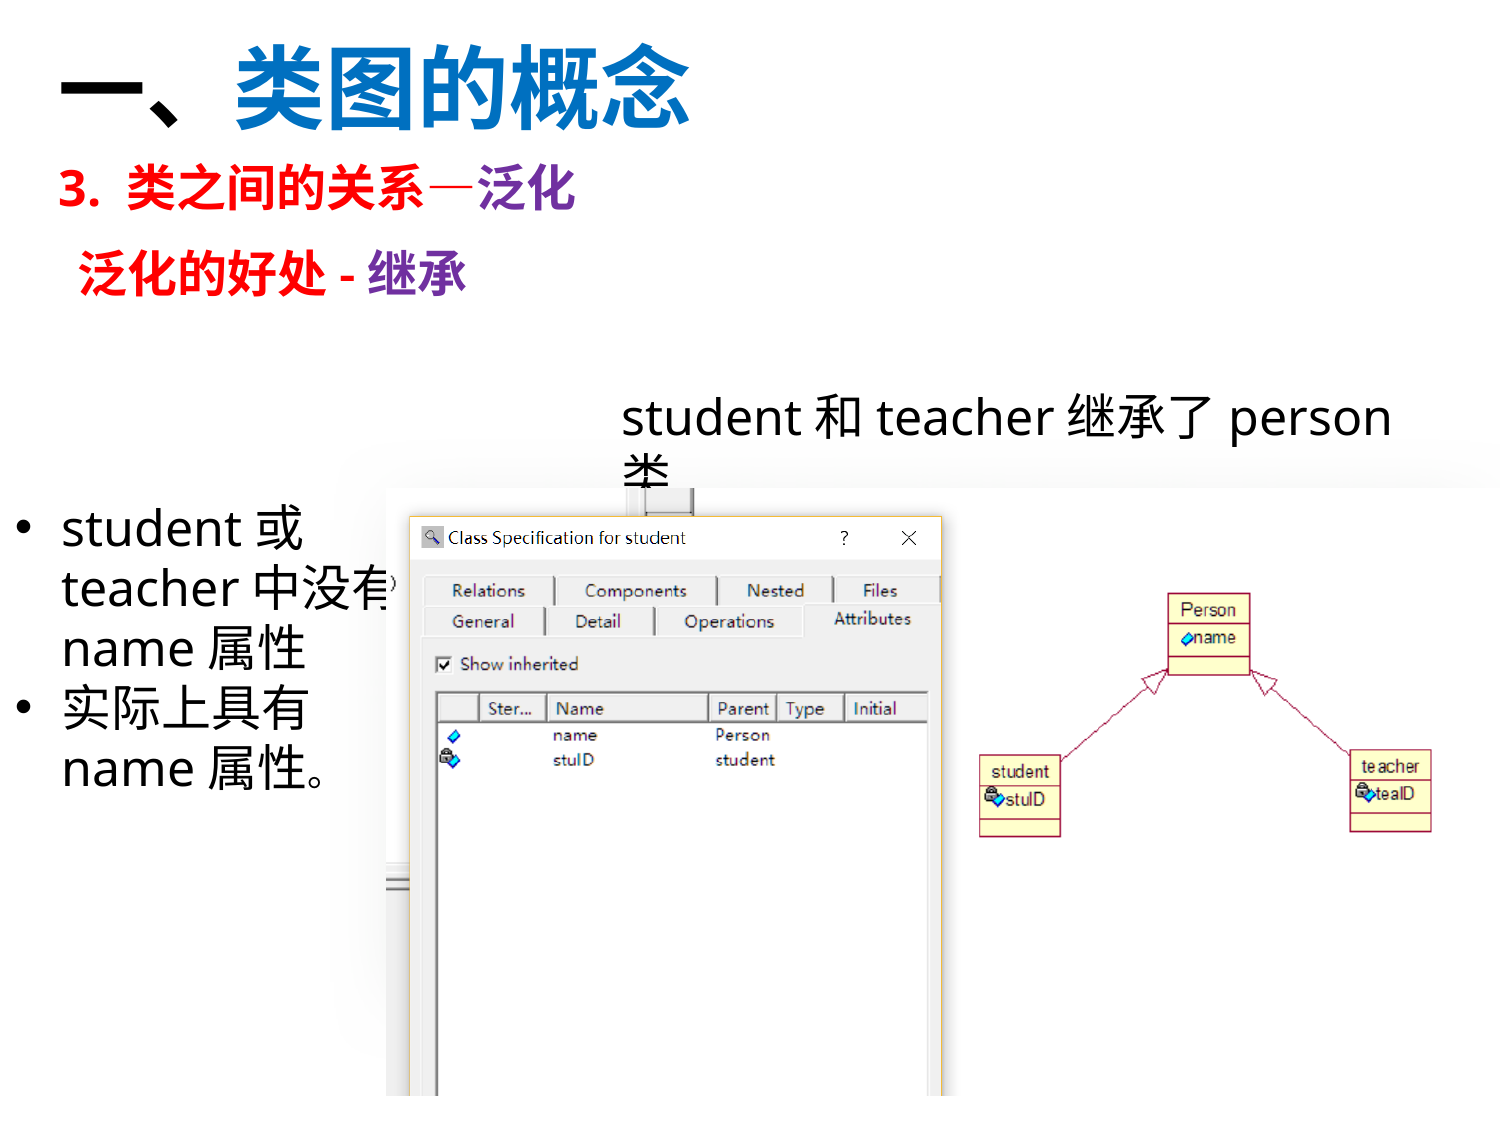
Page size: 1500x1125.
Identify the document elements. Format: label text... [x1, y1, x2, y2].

text_box student或teacher中没有name属性 实际上具有name属性。 [0, 488, 325, 963]
text_box 3. 类之间的关系—泛化 [43, 149, 845, 219]
title 泛化的好处-继承 [62, 239, 1301, 315]
picture [328, 437, 1500, 1096]
text_box student和teacher继承了person类 [606, 378, 1413, 434]
text_box 一、类图的概念 [43, 34, 1319, 151]
